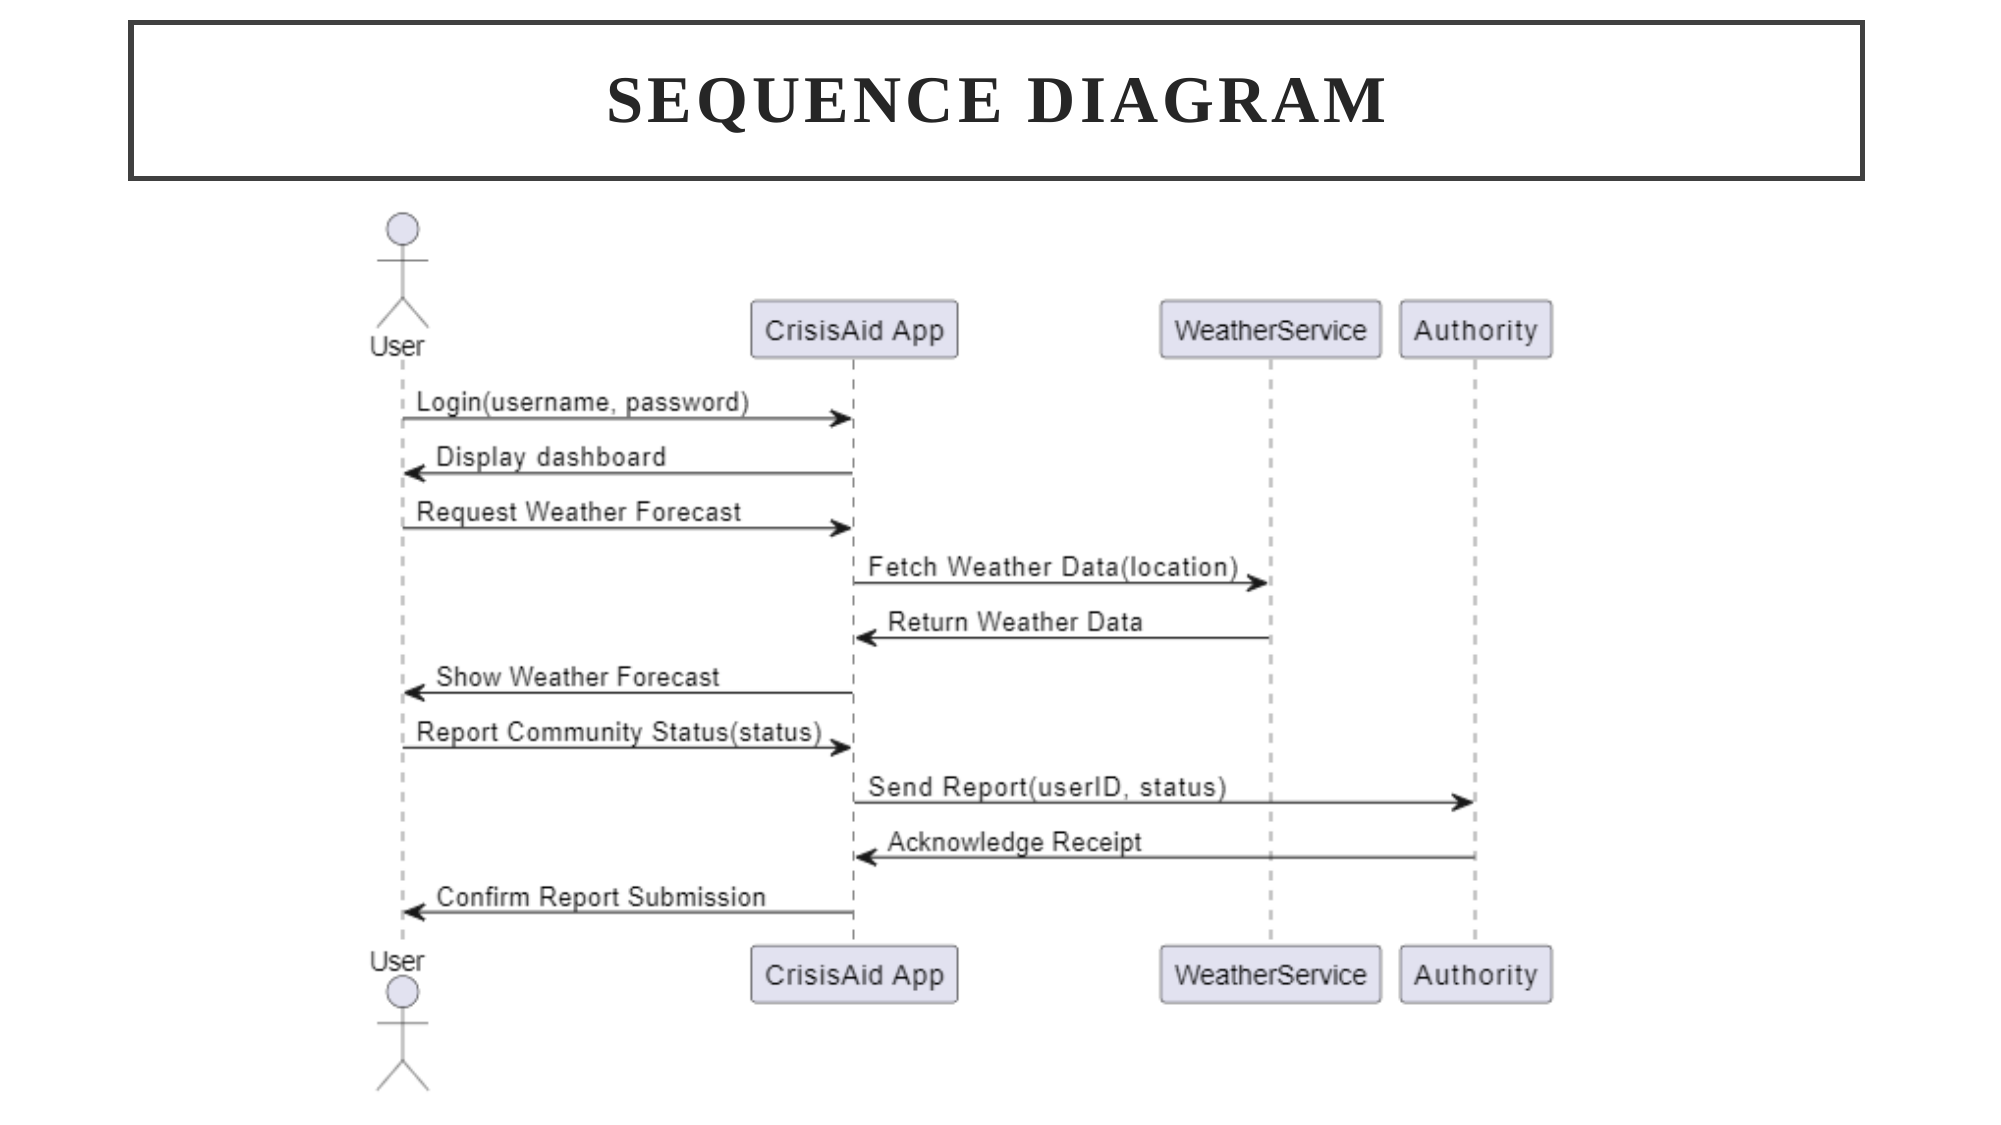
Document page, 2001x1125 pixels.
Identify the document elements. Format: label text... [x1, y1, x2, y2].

title Sequence diagram [128, 20, 1865, 181]
picture [359, 203, 1564, 1105]
